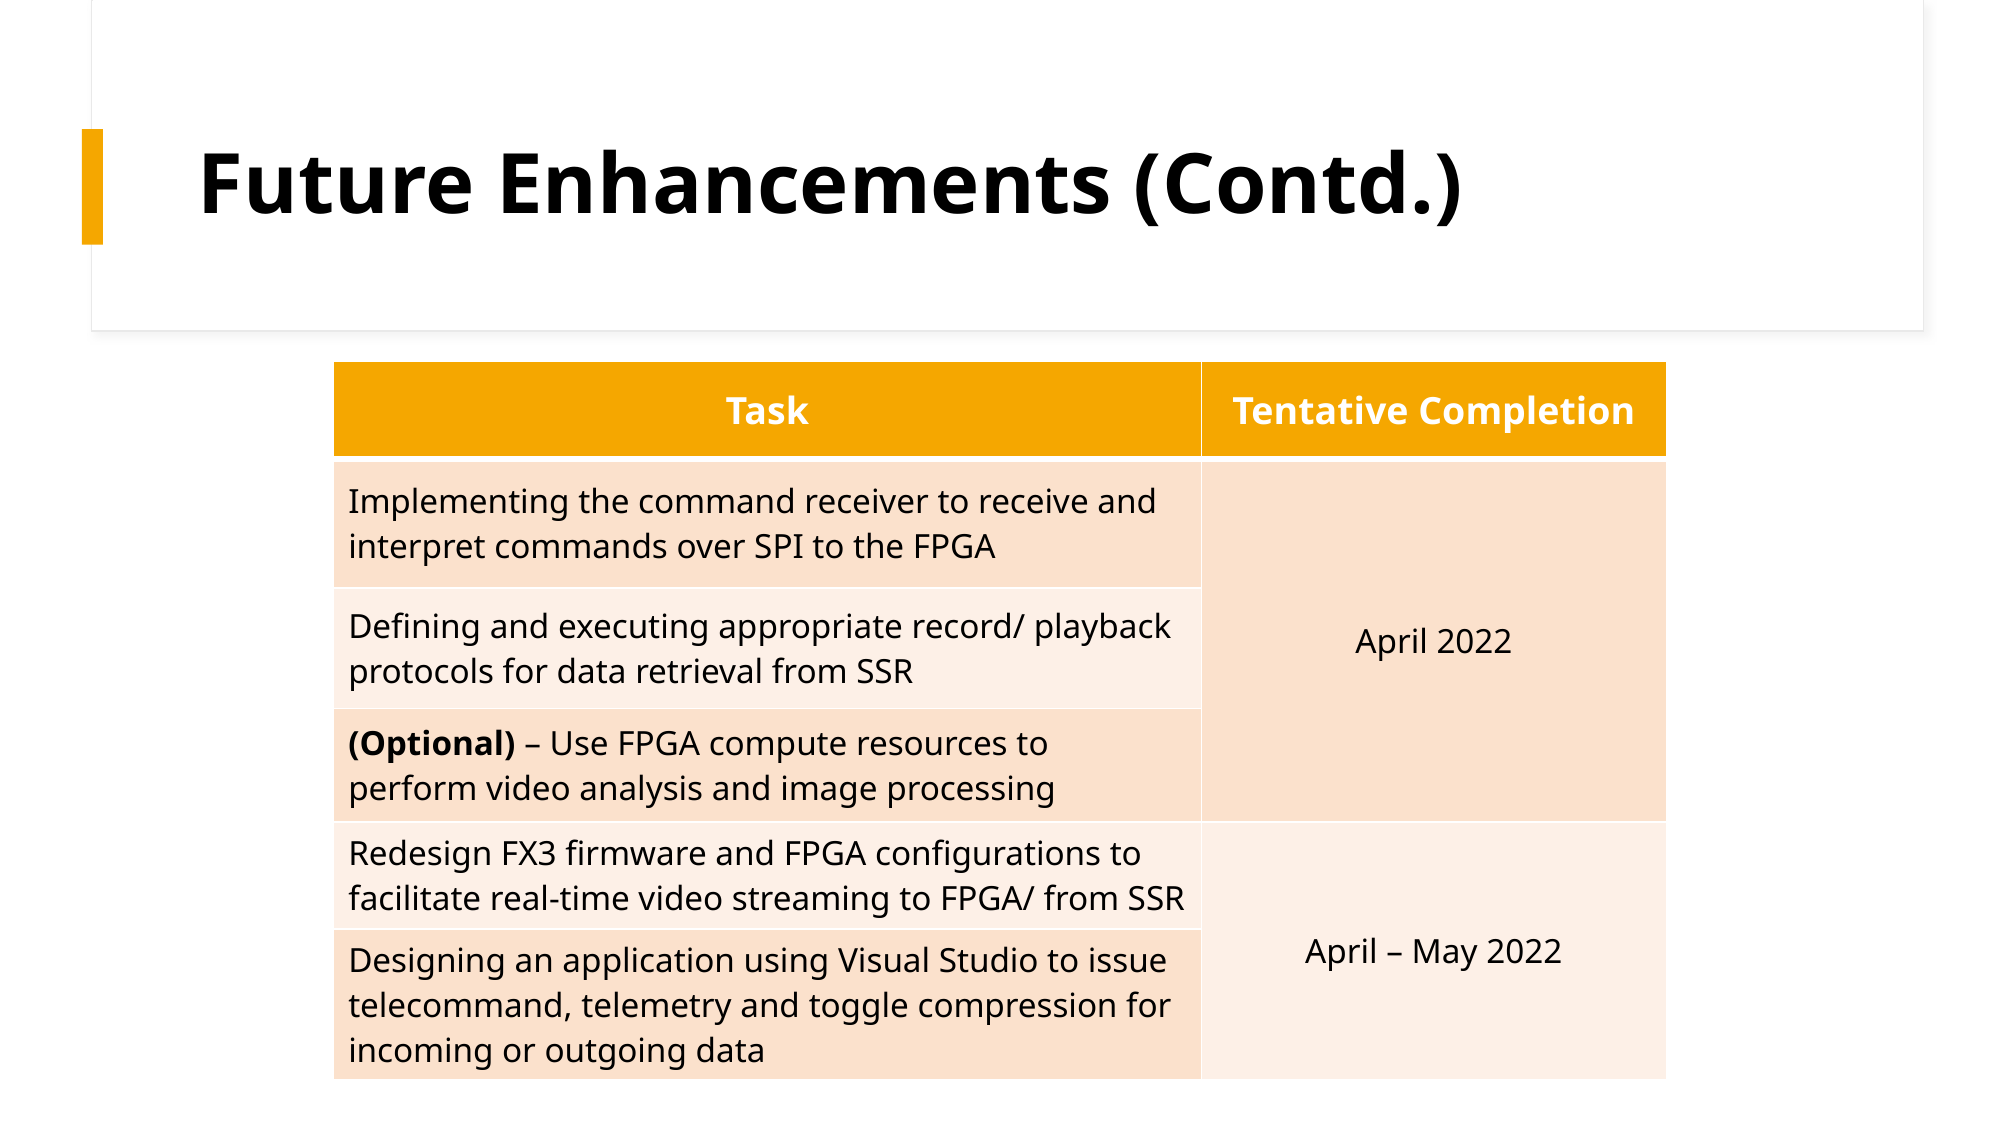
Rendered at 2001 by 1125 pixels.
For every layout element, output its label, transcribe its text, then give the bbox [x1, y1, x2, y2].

table_cell (Optional) – Use FPGA compute resources to perform video analysis and image processing [334, 709, 1201, 821]
table_cell Implementing the command receiver to receive and interpret commands over SPI to the FPGA [334, 462, 1201, 587]
table_cell April 2022 [1202, 462, 1666, 821]
title Future Enhancements (Contd.) [183, 90, 1851, 284]
table_cell April – May 2022 [1202, 823, 1666, 1079]
table_header Tentative Completion [1202, 362, 1666, 456]
table_header Task [334, 362, 1201, 456]
table_cell Redesign FX3 firmware and FPGA configurations to facilitate real-time video streaming to FPGA/ from SSR [334, 823, 1201, 928]
table_cell Designing an application using Visual Studio to issue telecommand, telemetry and toggle compression for incoming or outgoing data [334, 930, 1201, 1079]
table_cell Defining and executing appropriate record/ playback protocols for data retrieval from SSR [334, 589, 1201, 708]
